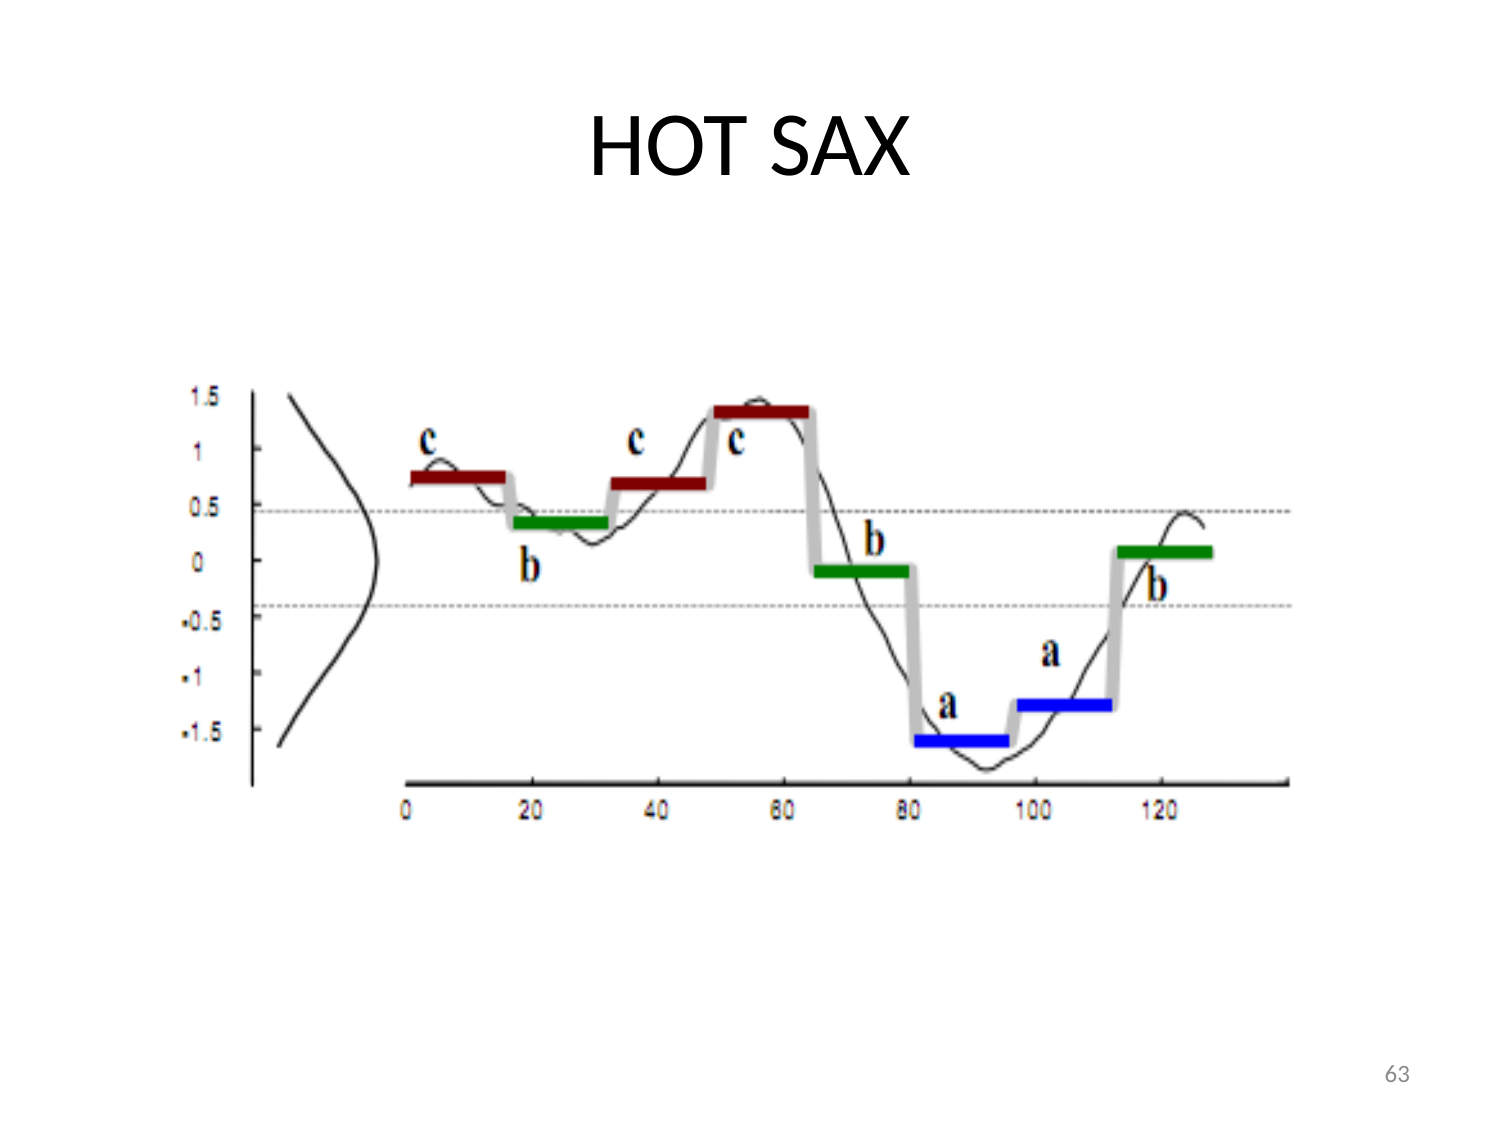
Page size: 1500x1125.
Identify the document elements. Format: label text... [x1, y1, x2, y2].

picture [162, 374, 1334, 854]
title HOT SAX [75, 45, 1425, 233]
slide_number 63 [1074, 1042, 1425, 1103]
